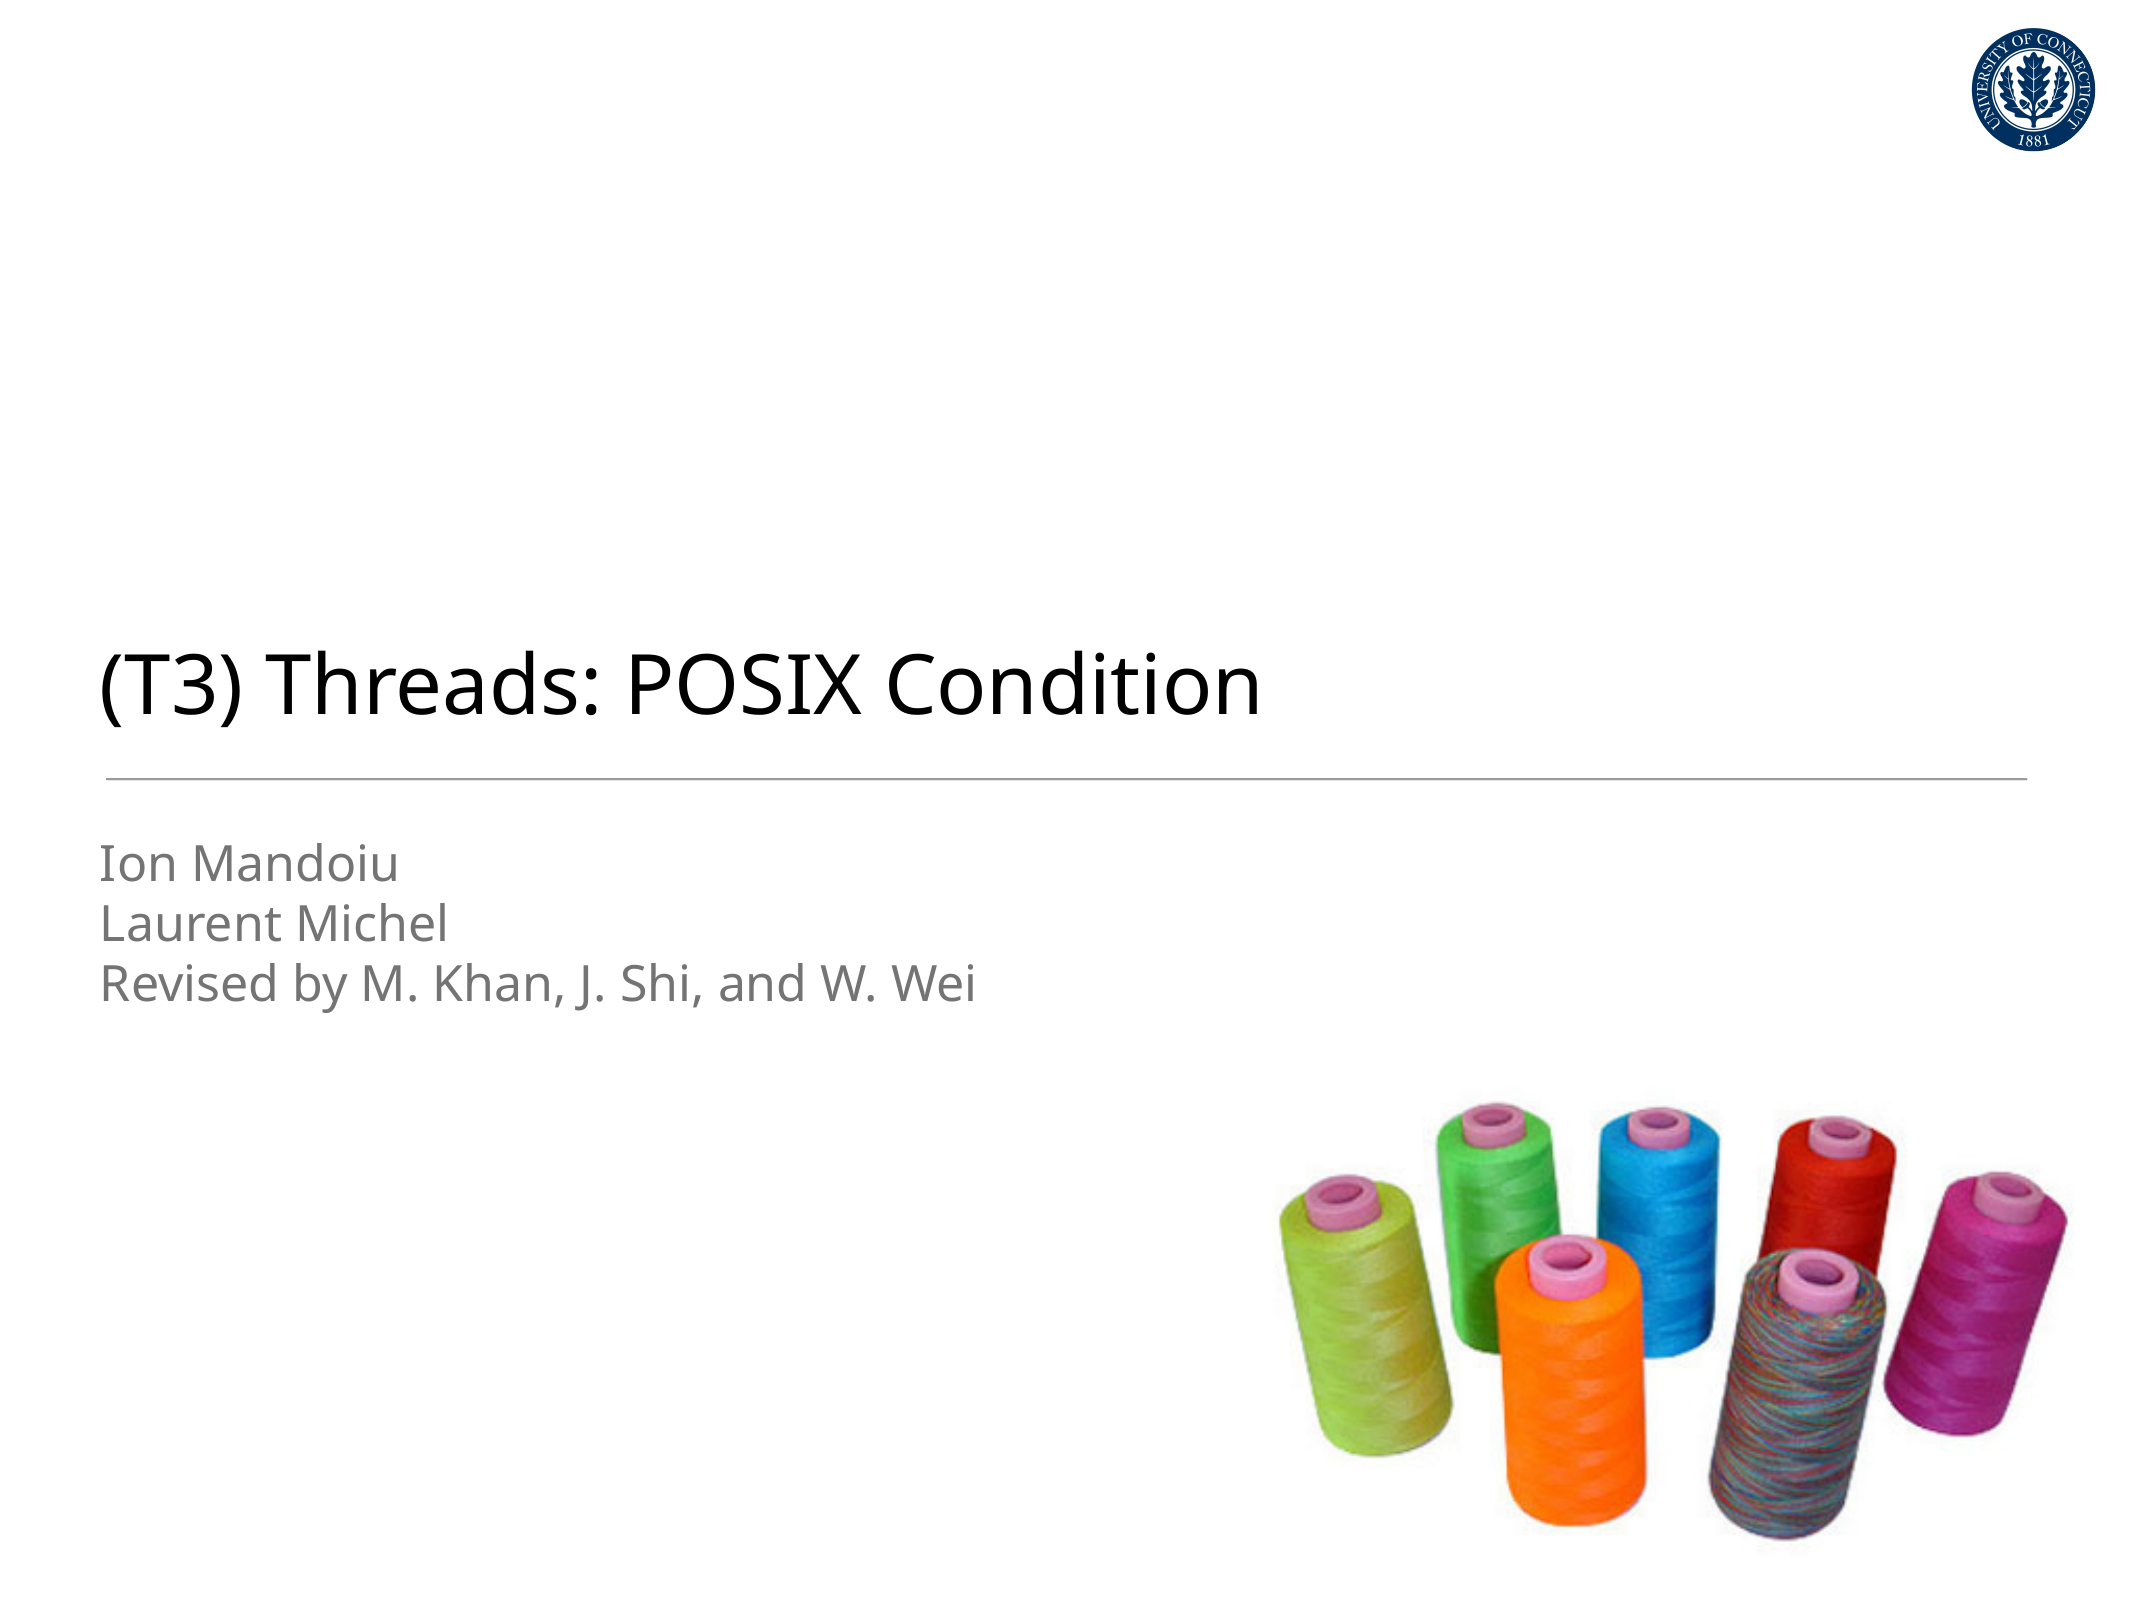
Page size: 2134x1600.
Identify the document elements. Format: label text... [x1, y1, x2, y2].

subtitle Ion Mandoiu Laurent Michel Revised by M. Khan, J. Shi, and W. Wei [93, 824, 2041, 1347]
picture [1970, 26, 2096, 152]
picture [1256, 984, 2091, 1573]
title (T3) Threads: POSIX Condition [93, 216, 2041, 738]
